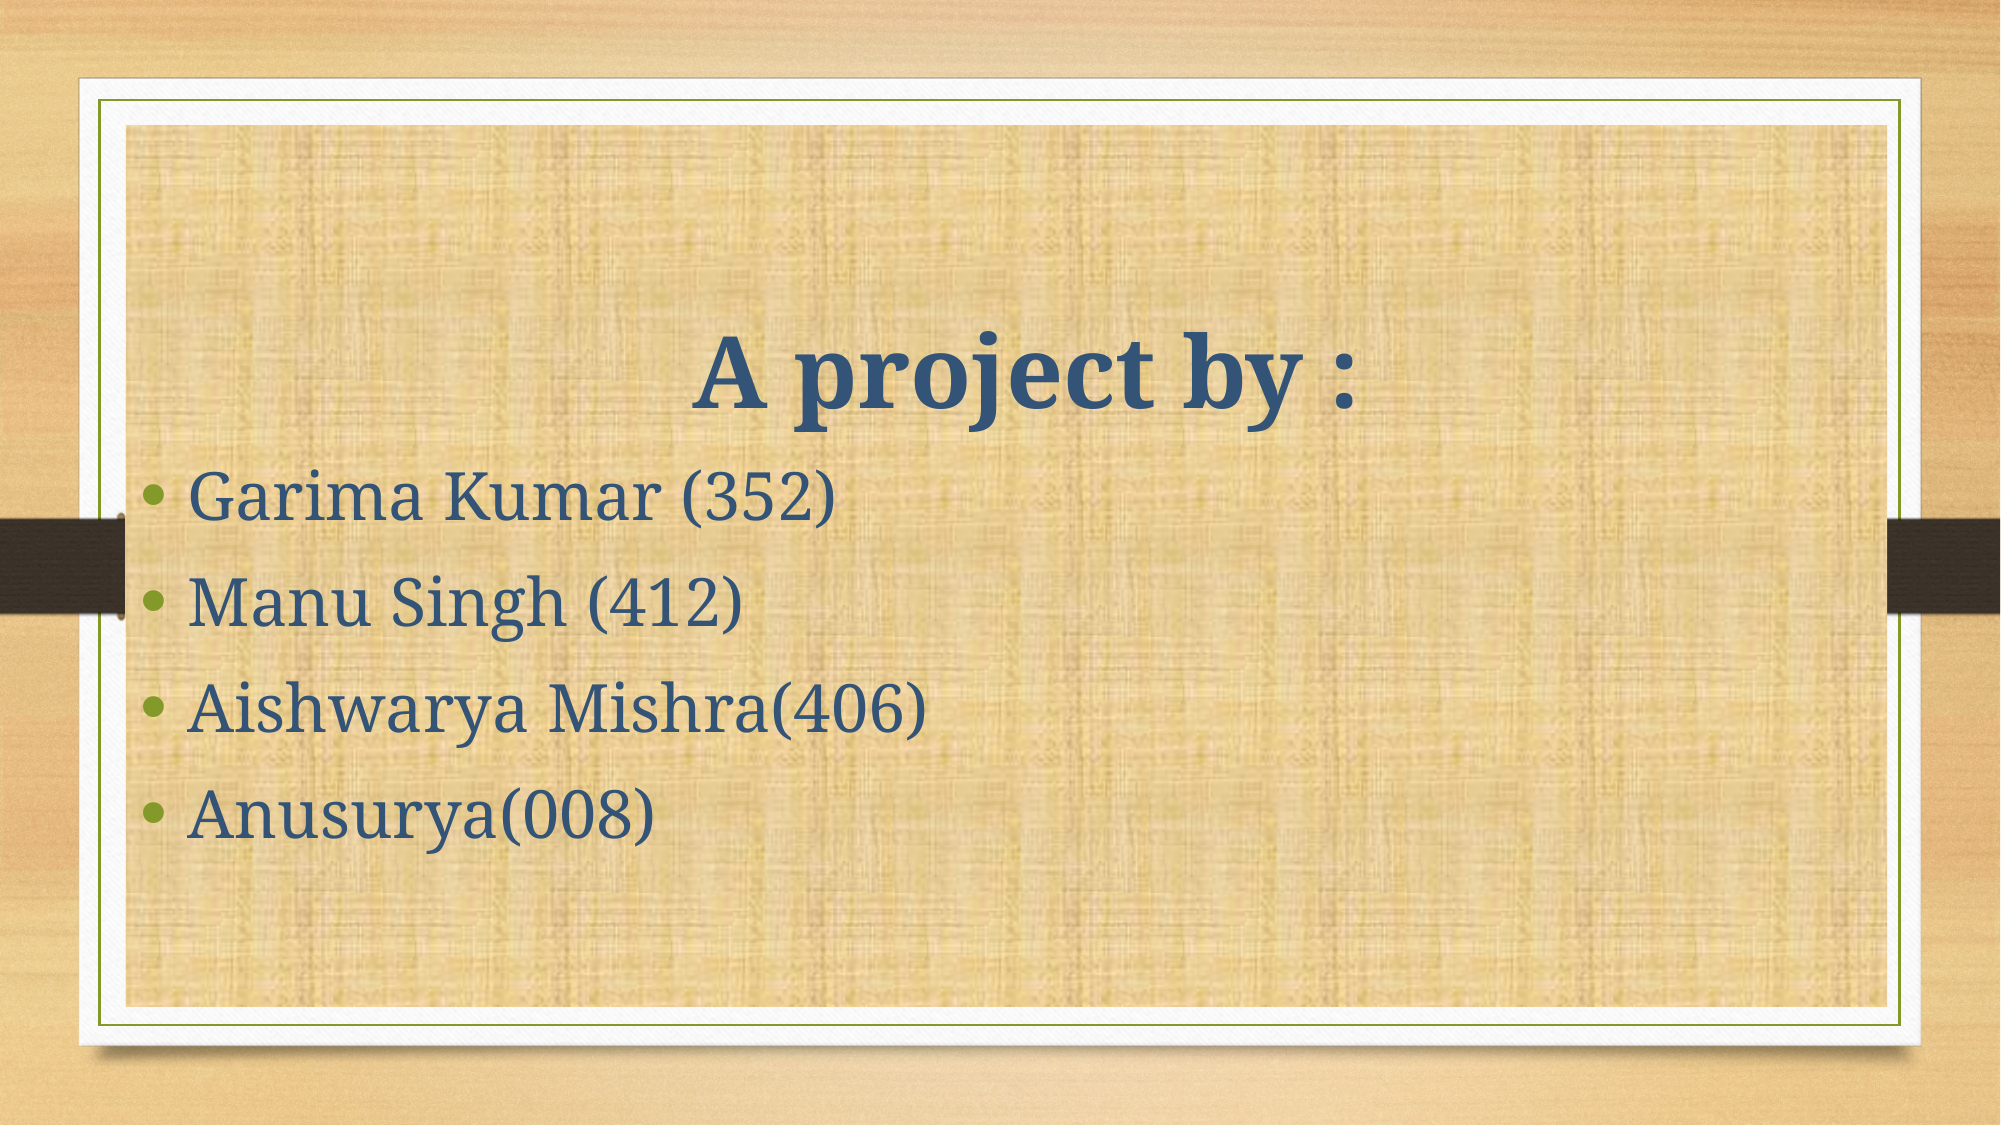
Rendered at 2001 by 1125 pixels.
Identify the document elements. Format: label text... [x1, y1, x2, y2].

picture [0, 0, 2001, 1125]
list A project by : Garima Kumar (352) Manu Singh (412) Aishwarya Mishra(406) Anusurya(008) [125, 125, 1888, 1007]
